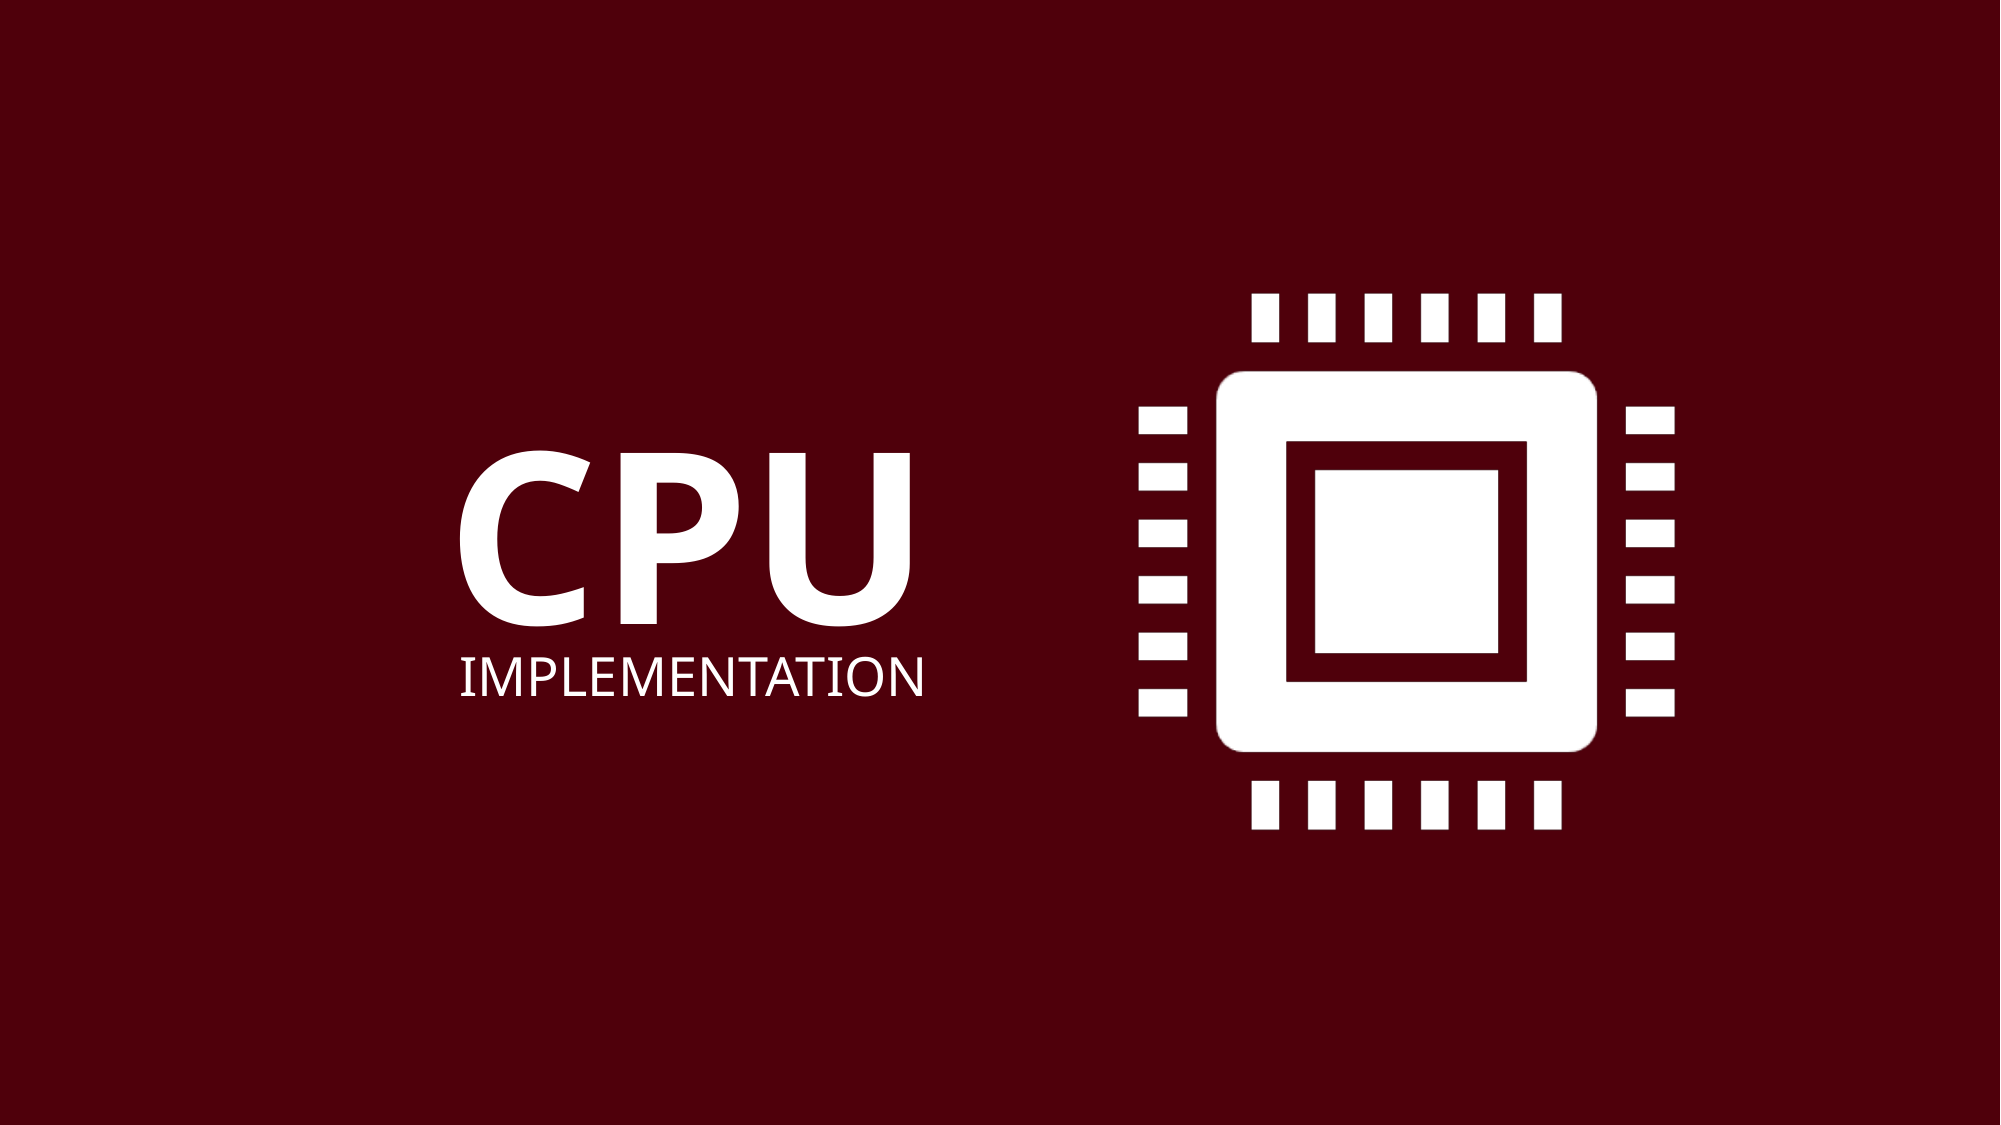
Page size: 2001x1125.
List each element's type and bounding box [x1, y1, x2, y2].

text_box [177, 376, 1211, 717]
picture [1067, 223, 1746, 902]
